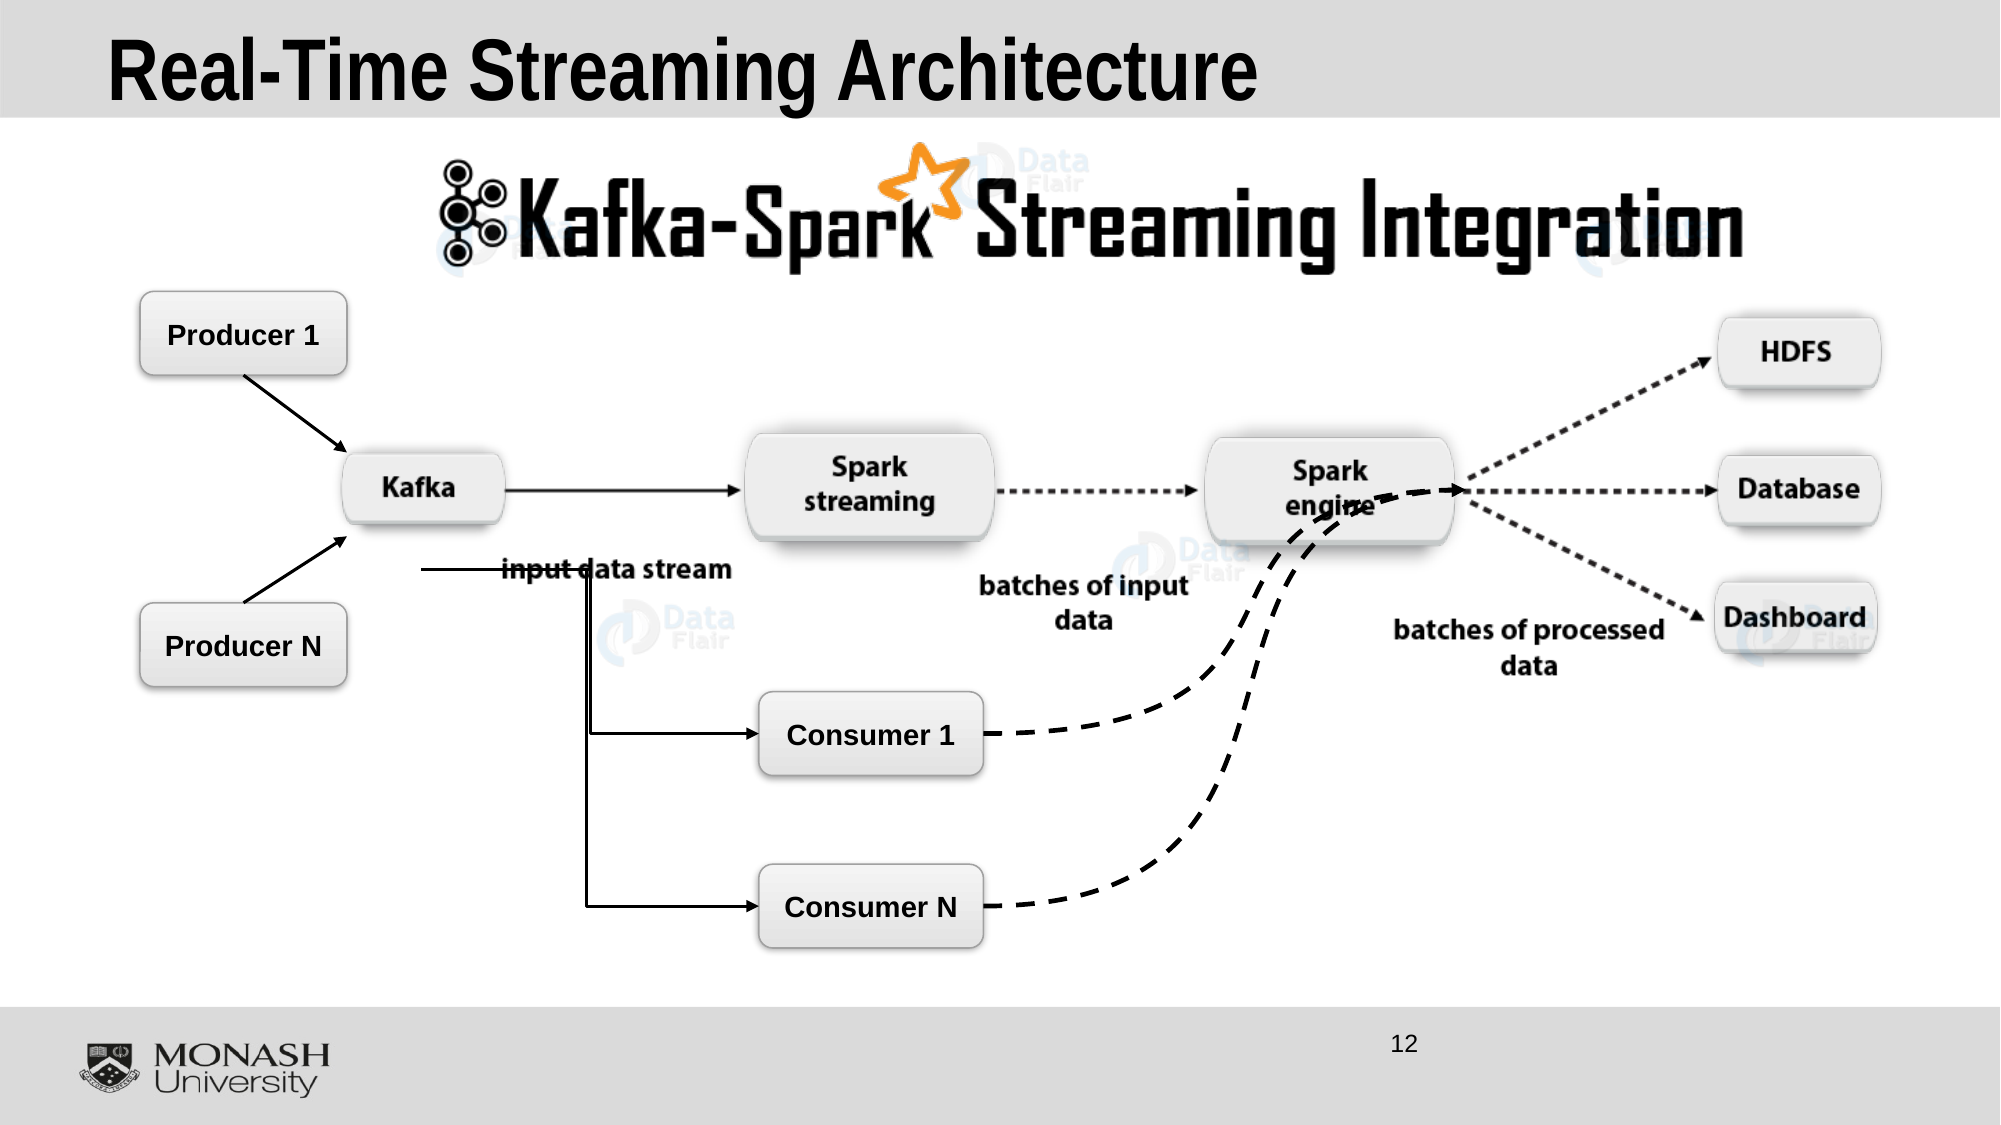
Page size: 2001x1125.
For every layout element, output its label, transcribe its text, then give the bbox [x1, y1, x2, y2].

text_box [983, 740, 1467, 907]
slide_number 12 [966, 1012, 1434, 1073]
text_box Consumer N [757, 863, 985, 949]
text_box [421, 569, 760, 907]
title Real-Time Streaming Architecture [99, 17, 1900, 101]
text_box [983, 489, 1467, 734]
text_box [139, 291, 348, 687]
picture [0, 0, 2000, 1125]
